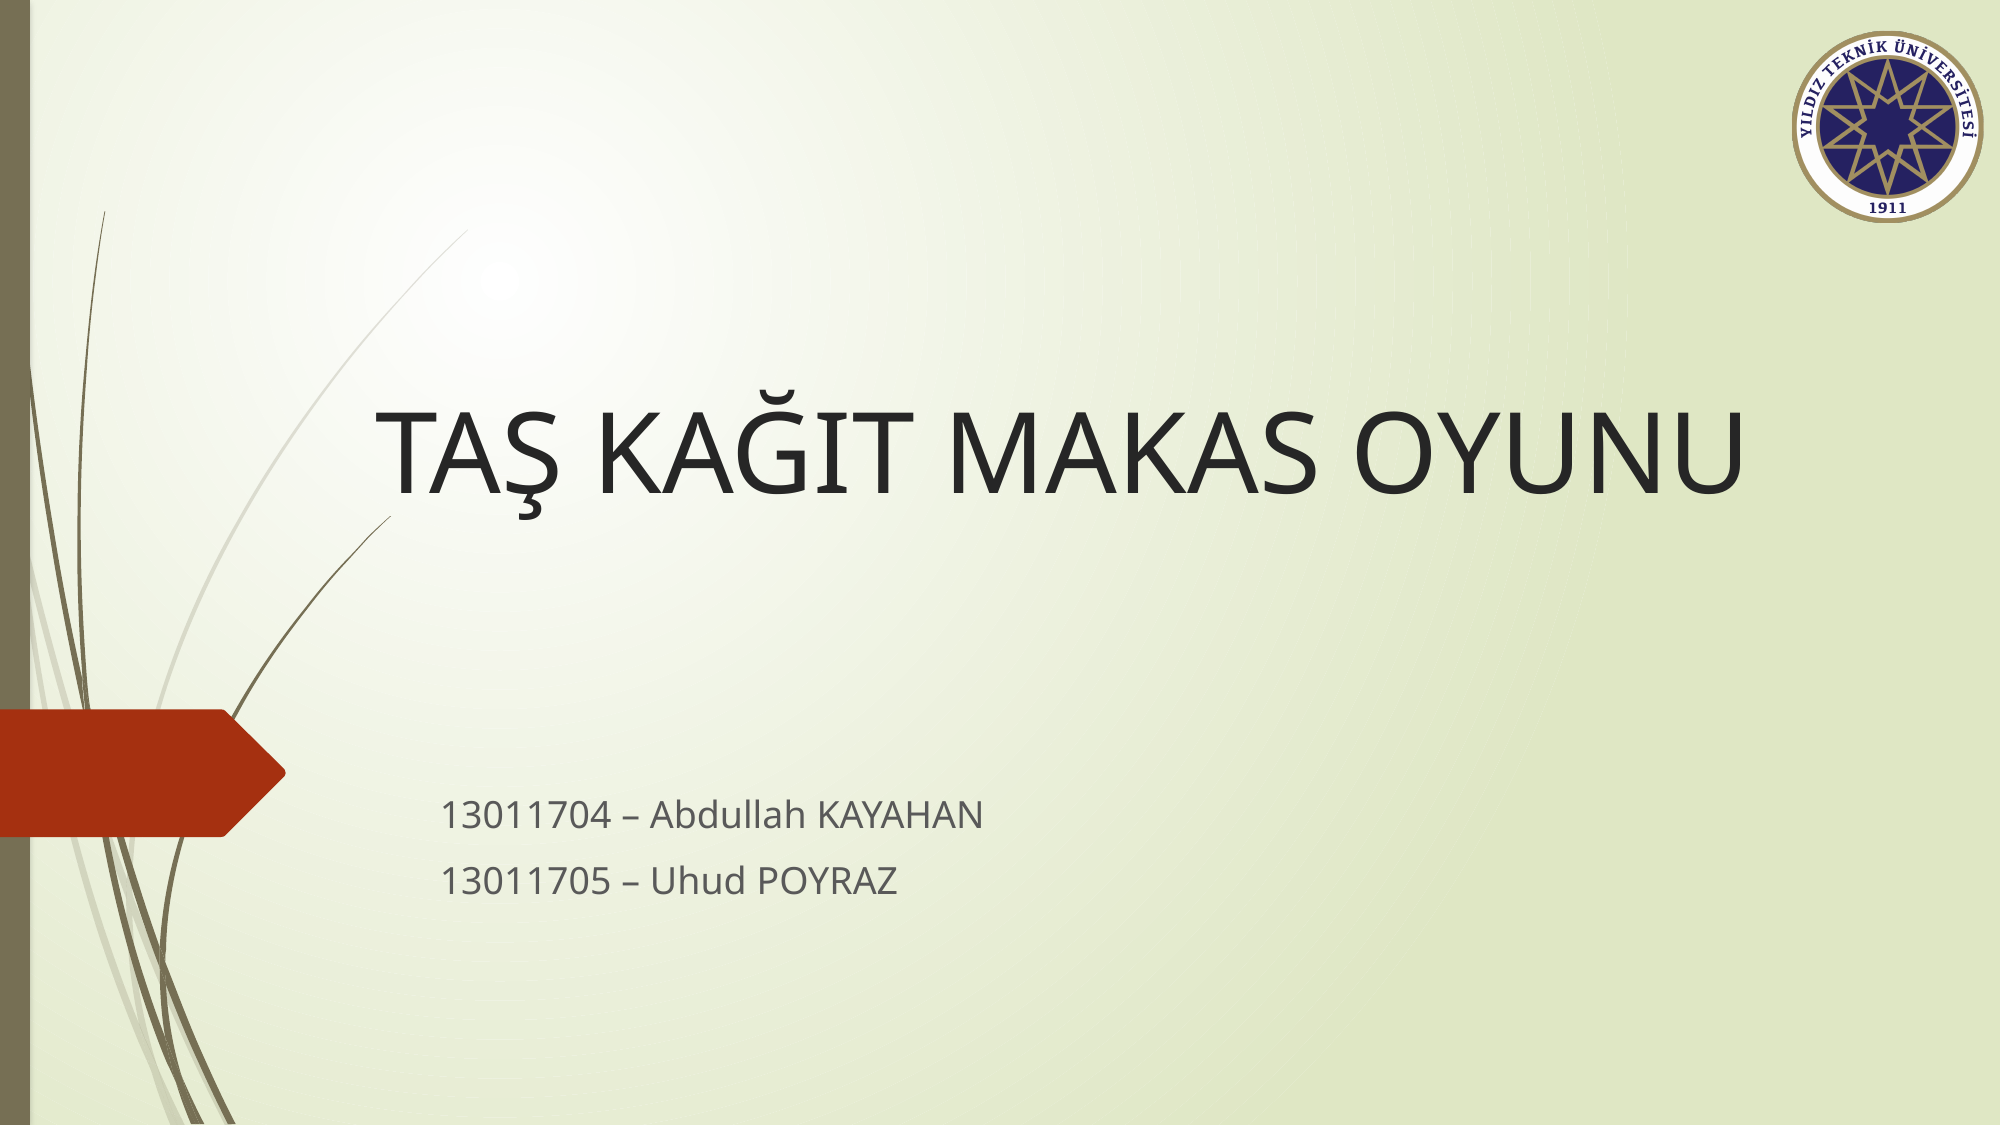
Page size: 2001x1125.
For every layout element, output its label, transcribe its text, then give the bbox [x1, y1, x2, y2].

subtitle 13011704 – Abdullah KAYAHAN 13011705 – Uhud POYRAZ [424, 783, 1888, 969]
title TAŞ KAĞIT MAKAS OYUNU [360, 358, 1823, 524]
picture [1762, 0, 2000, 266]
